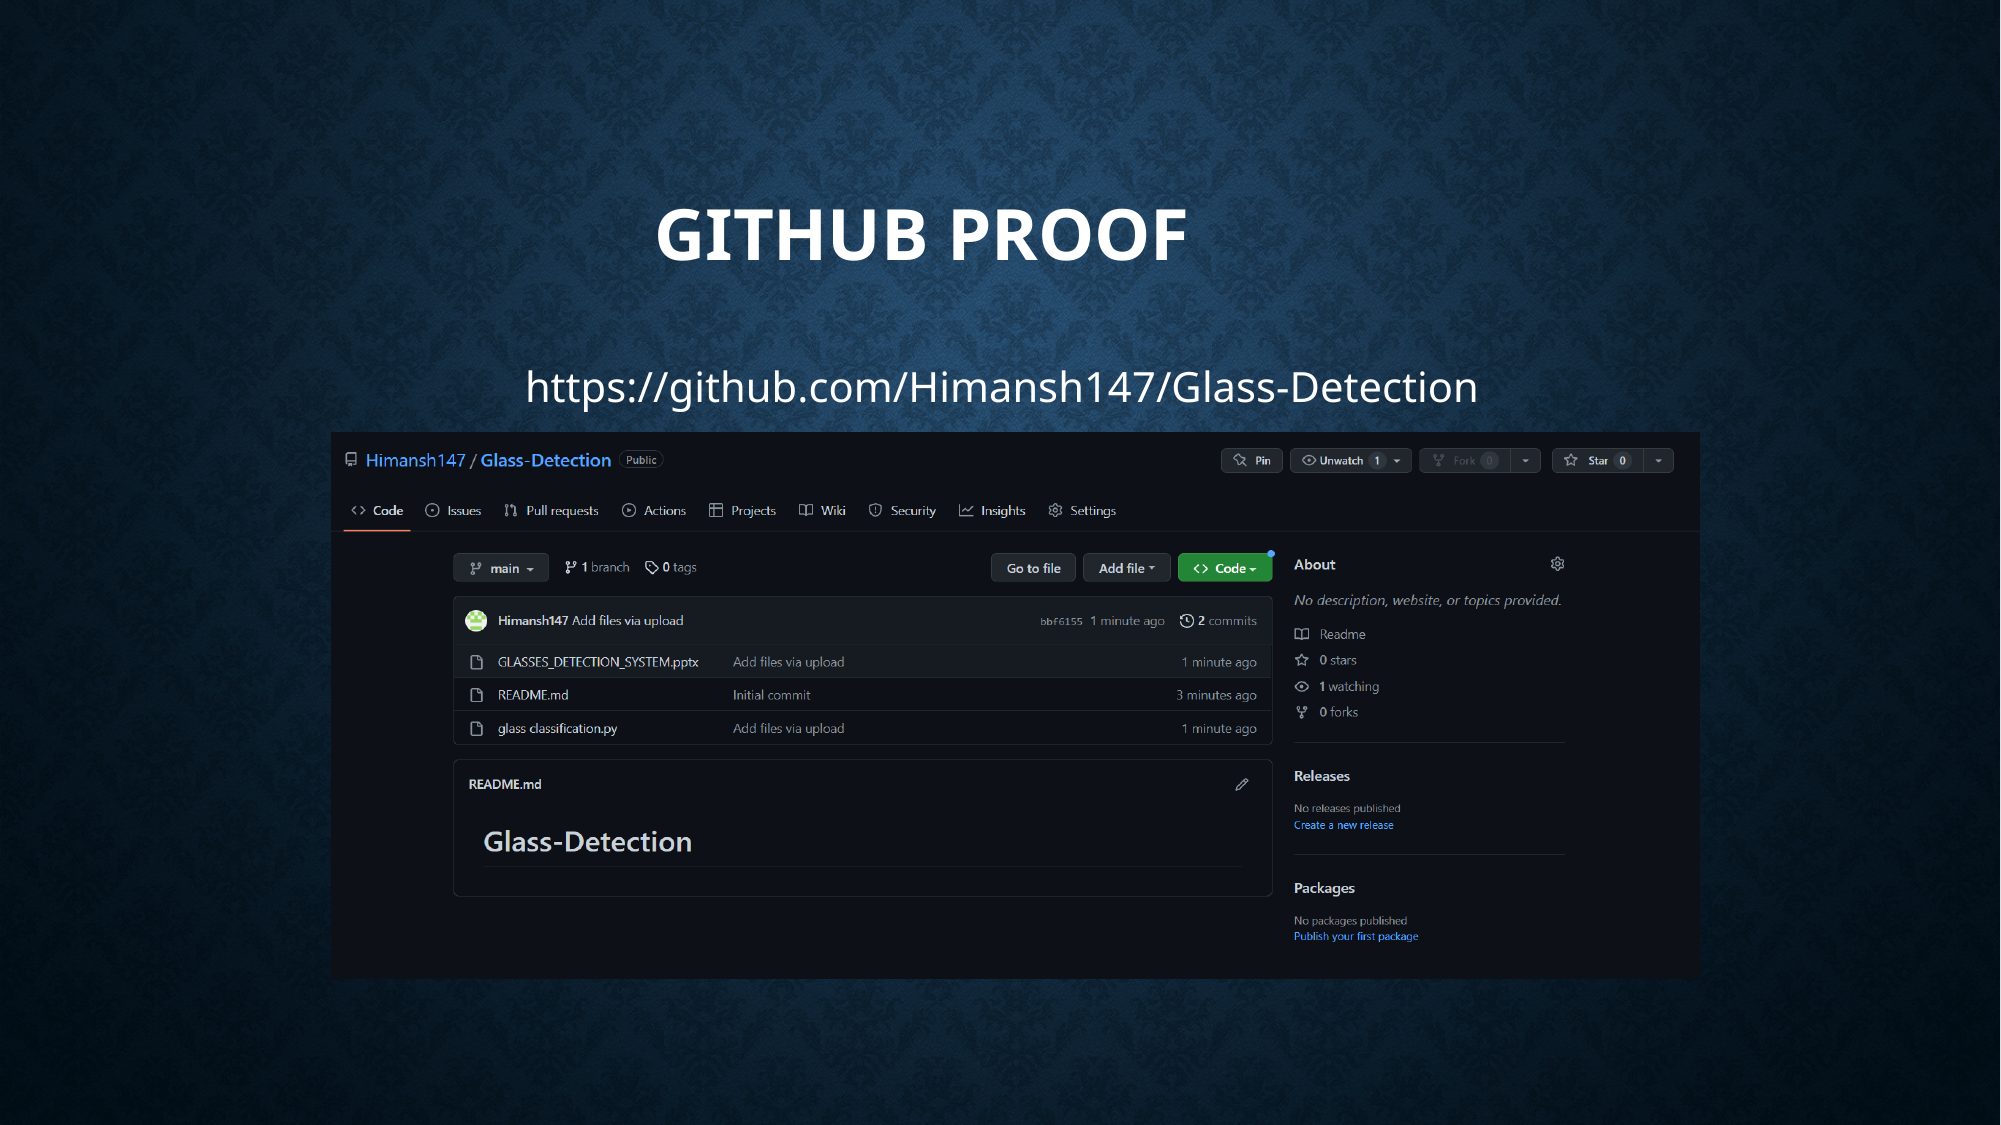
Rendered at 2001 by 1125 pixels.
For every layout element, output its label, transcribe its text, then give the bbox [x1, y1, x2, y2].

list https://github.com/Himansh147/Glass-Detection [149, 343, 1849, 950]
title Github Proof [82, 134, 1781, 341]
picture [330, 432, 1701, 980]
